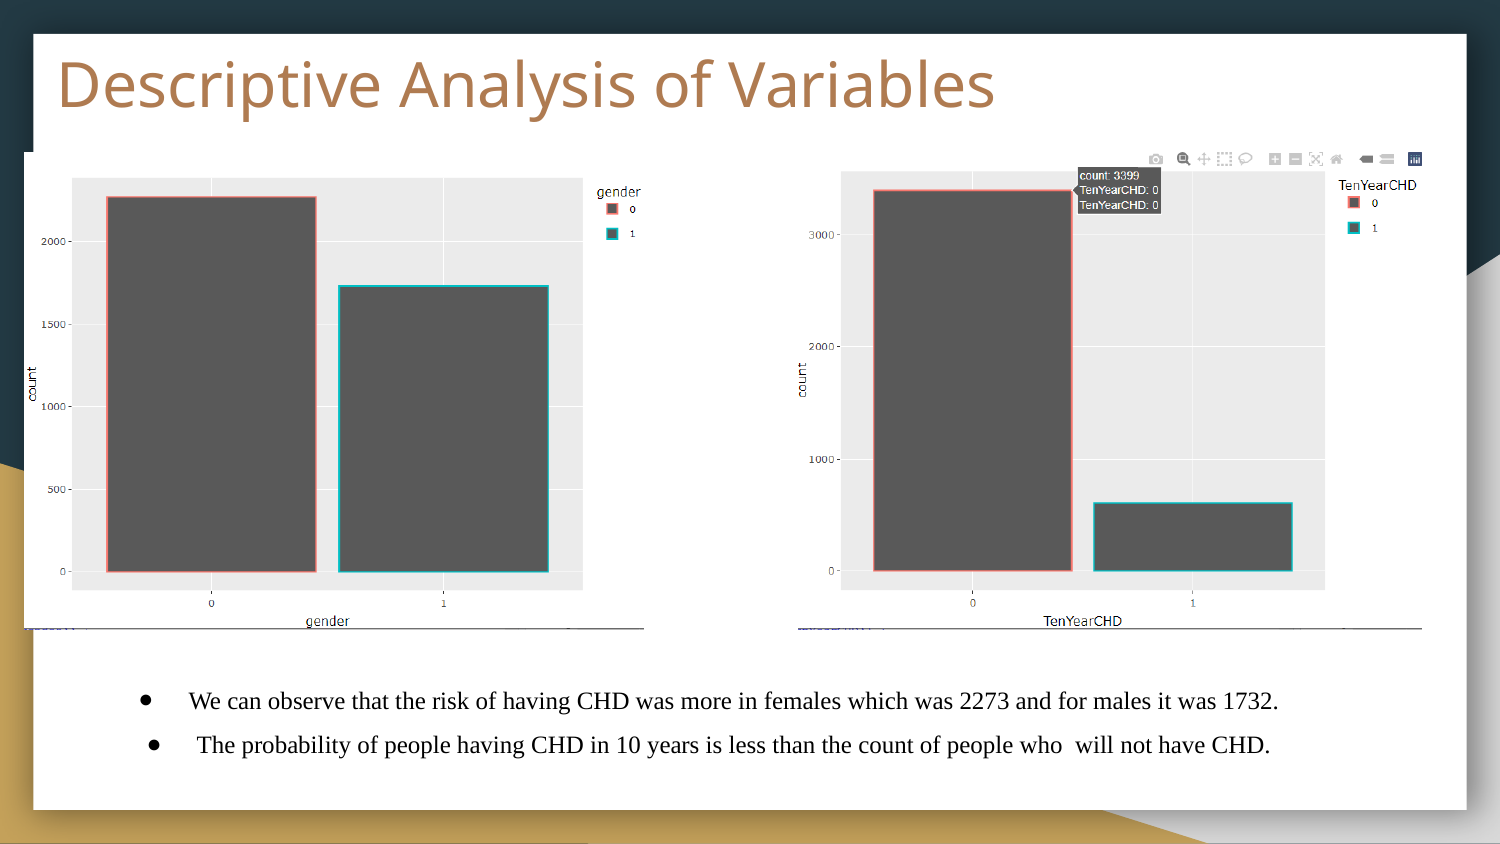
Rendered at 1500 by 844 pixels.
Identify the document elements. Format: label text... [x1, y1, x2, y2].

text_box We can observe that the risk of having CHD was more in females which was 2273 and for males it was 1732. The probability of people having CHD in 10 years is less than the count of people who will not have CHD. [50, 654, 1343, 774]
title Descriptive Analysis of Variables [0, 29, 1143, 187]
picture [24, 151, 644, 630]
picture [798, 151, 1422, 630]
